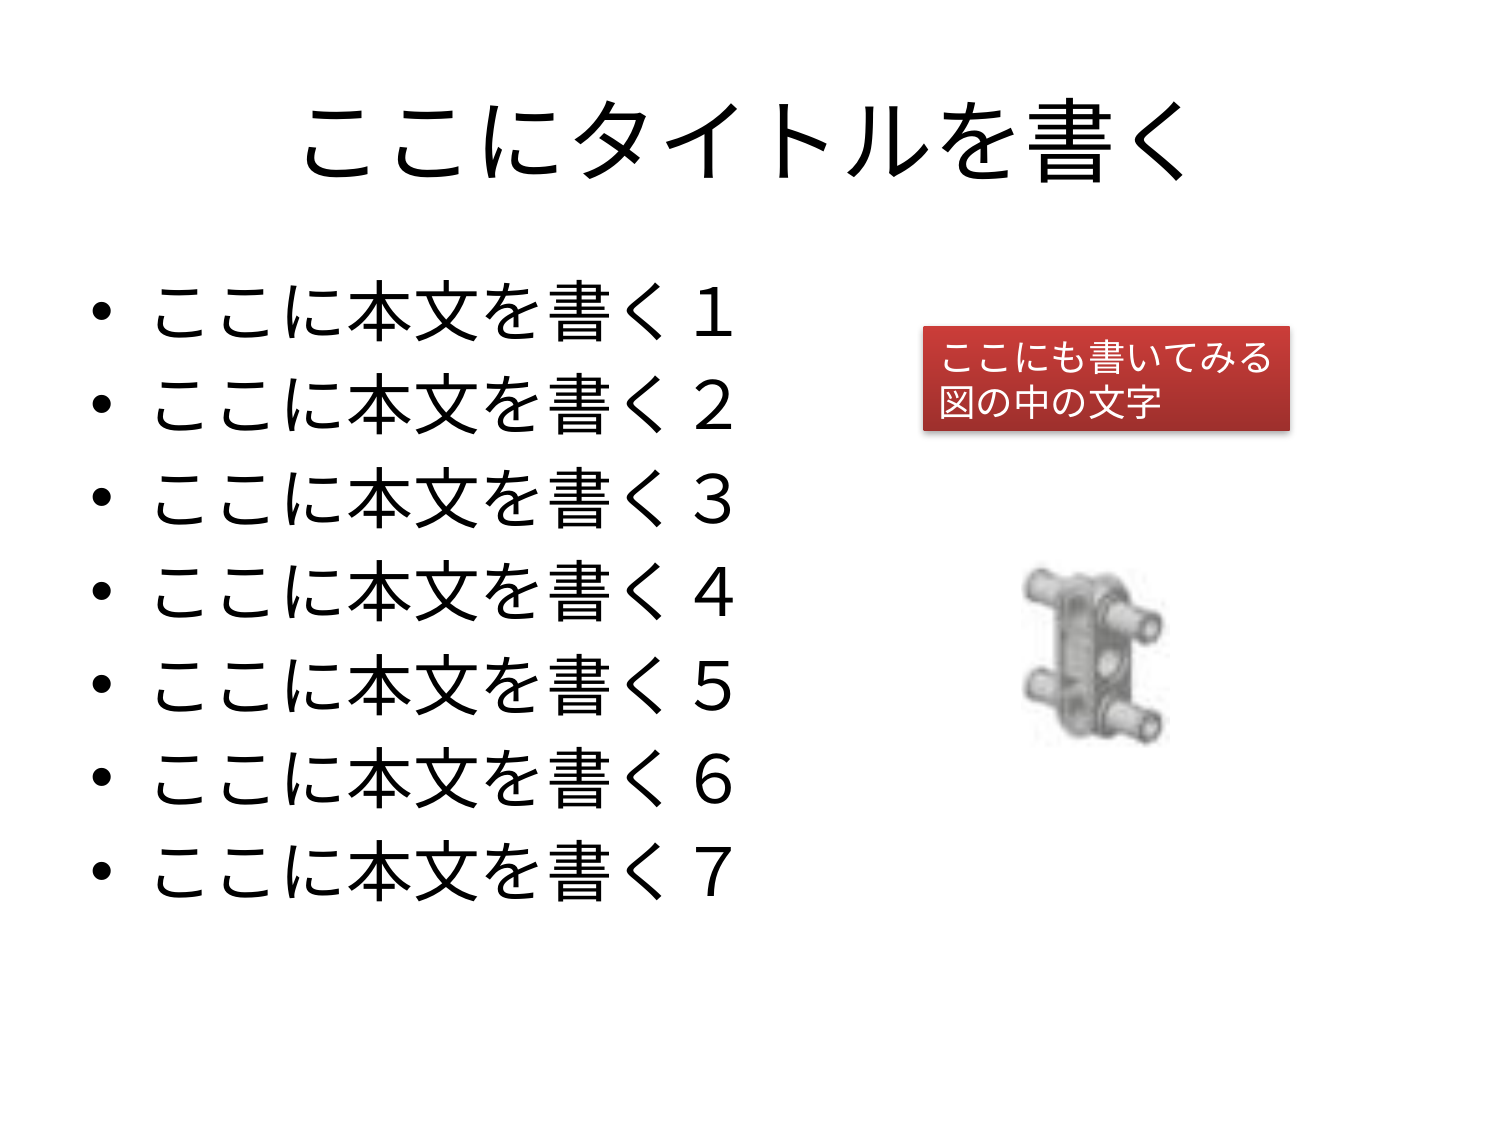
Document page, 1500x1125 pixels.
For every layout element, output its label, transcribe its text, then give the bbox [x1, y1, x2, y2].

picture [1021, 559, 1170, 759]
text_box ここにも書いてみる 図の中の文字 [923, 326, 1290, 431]
list ここに本文を書く１ ここに本文を書く２ ここに本文を書く３ ここに本文を書く４ ここに本文を書く５ ここに本文を書く６ ここに本文を書く７ [75, 262, 1425, 1005]
title ここにタイトルを書く [75, 45, 1425, 233]
